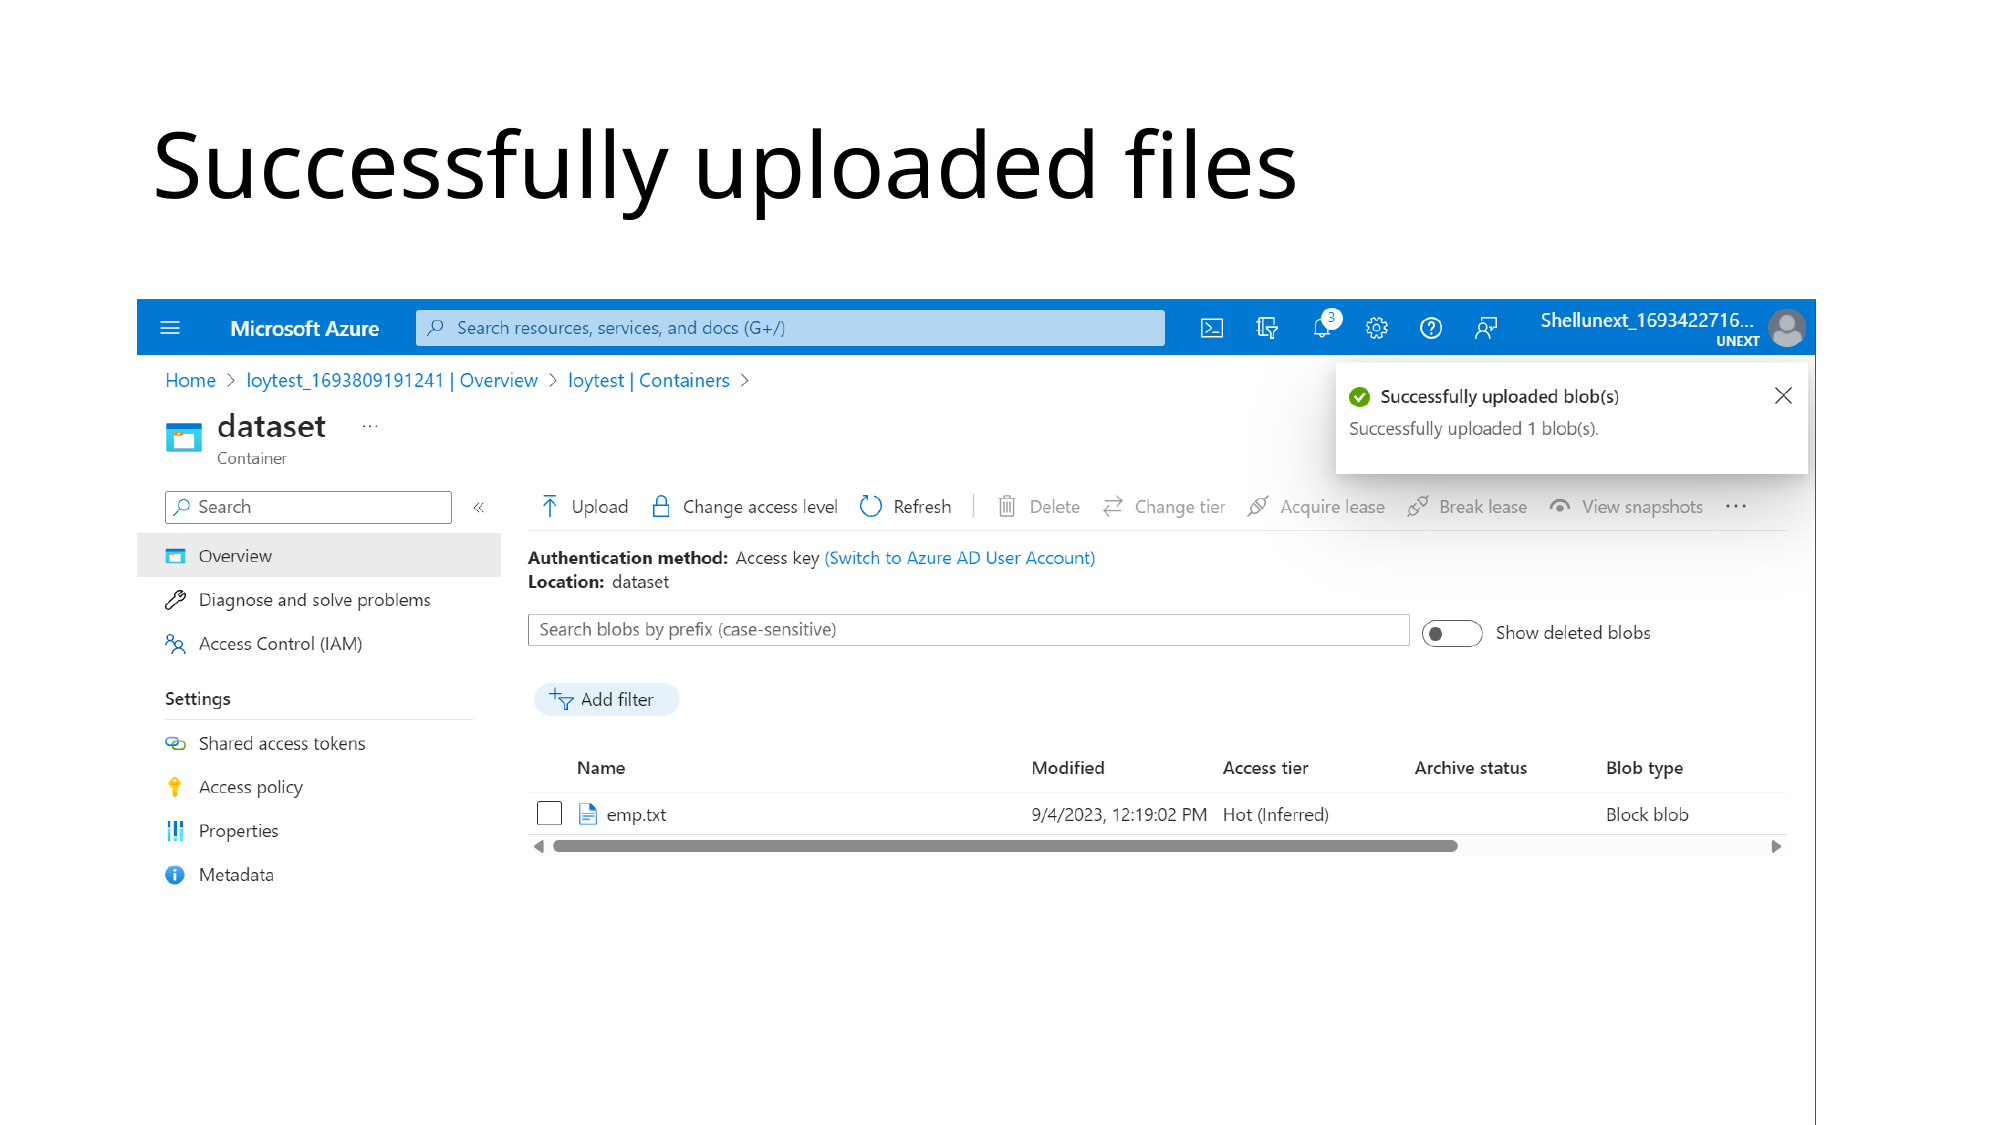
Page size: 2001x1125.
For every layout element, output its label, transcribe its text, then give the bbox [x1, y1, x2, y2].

title Successfully uploaded files [137, 59, 1863, 278]
picture [137, 299, 1816, 1125]
